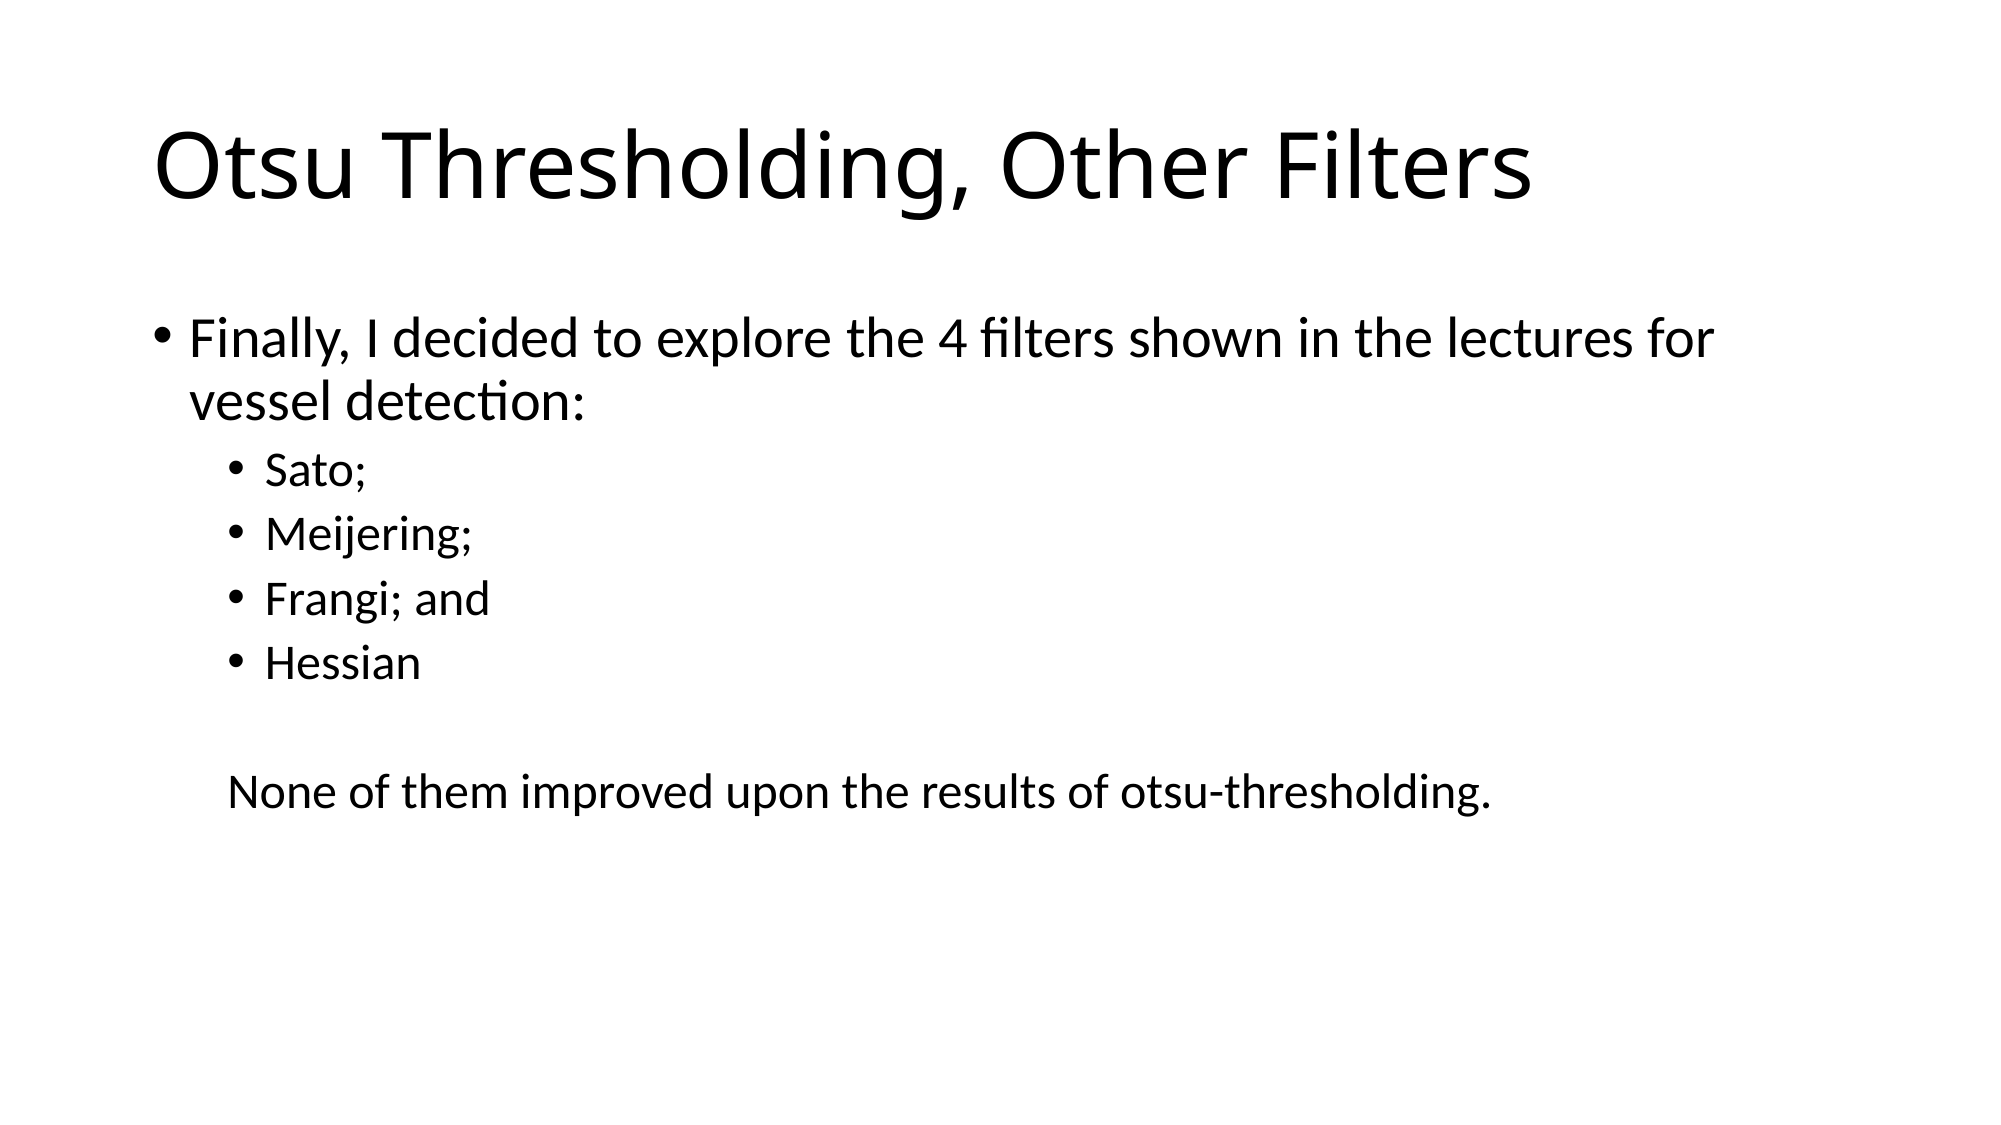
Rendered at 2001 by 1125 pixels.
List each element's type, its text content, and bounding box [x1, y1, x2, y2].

title Otsu Thresholding, Other Filters [137, 59, 1863, 278]
list Finally, I decided to explore the 4 filters shown in the lectures for vessel detection: Sato; Meijering; Frangi; and Hessian None of them improved upon the results of otsu-thresholding. [137, 299, 1863, 1014]
